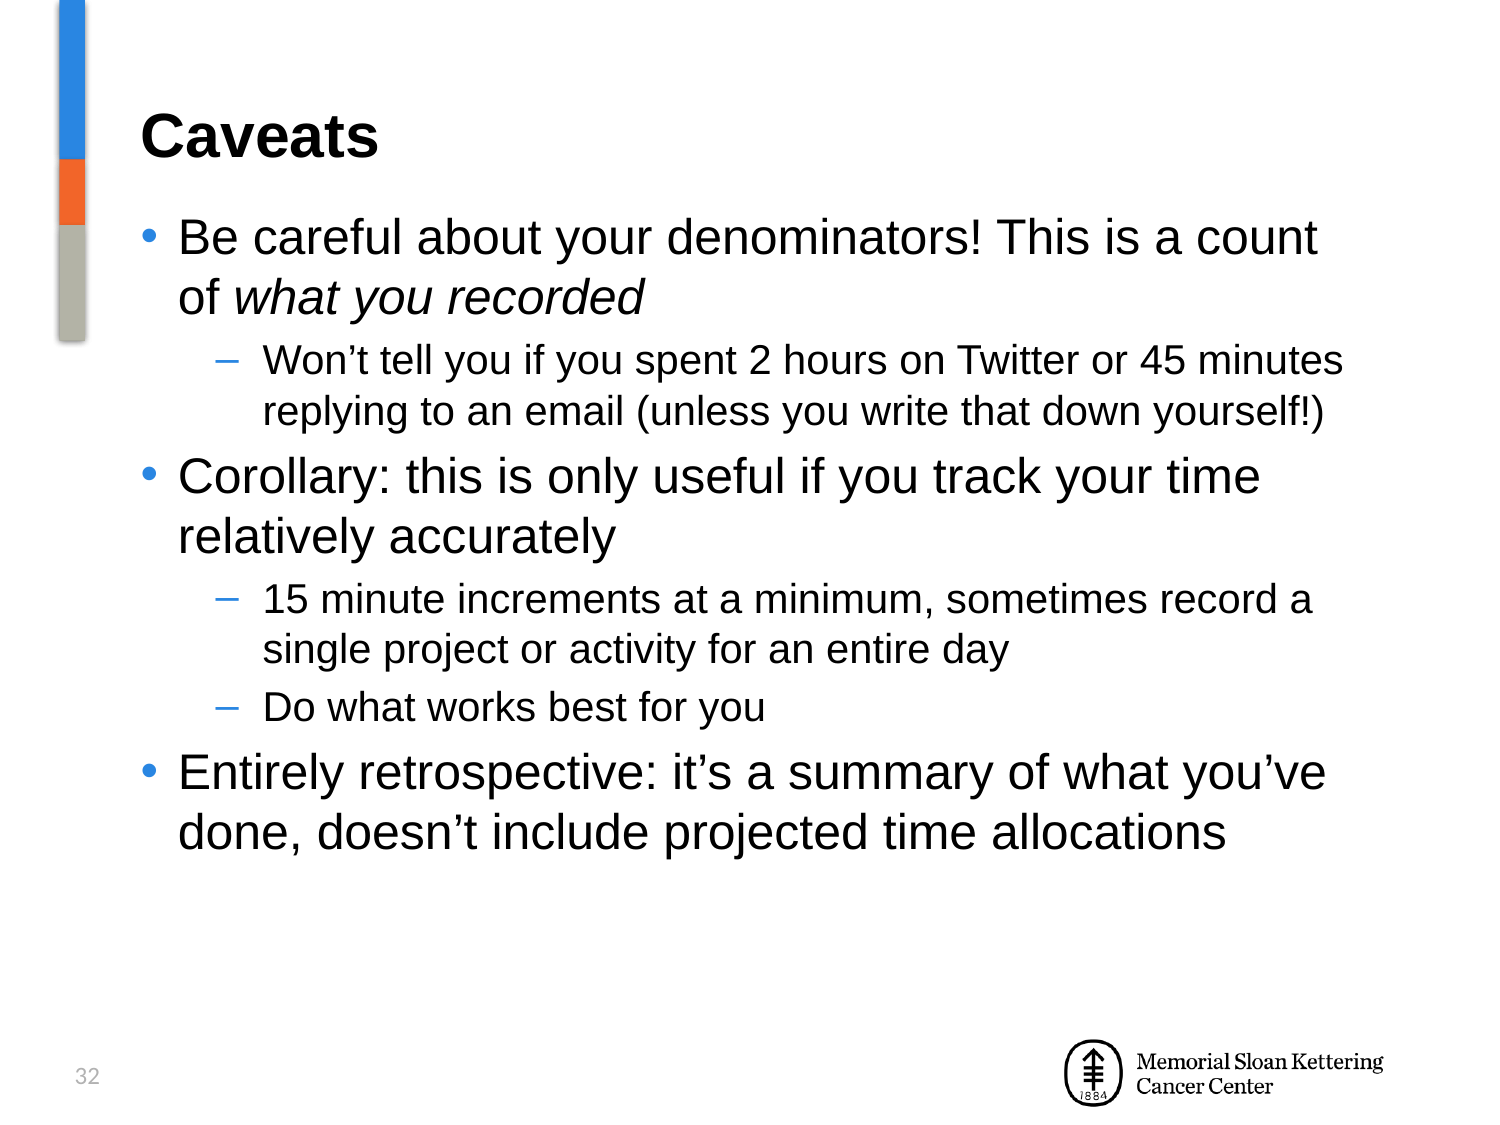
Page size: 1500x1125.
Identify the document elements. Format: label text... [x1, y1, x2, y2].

slide_number 32 [59, 1044, 398, 1105]
title Caveats [125, 48, 1386, 178]
list Be careful about your denominators! This is a count of what you recorded Won’t tell you if you spent 2 hours on Twitter or 45 minutes replying to an email (unless you write that down yourself!) Corollary: this is only useful if you track your time relatively accurately 15 minute increments at a minimum, sometimes record a single project or activity for an entire day Do what works best for you Entirely retrospective: it’s a summary of what you’ve done, doesn’t include projected time allocations [125, 197, 1386, 940]
